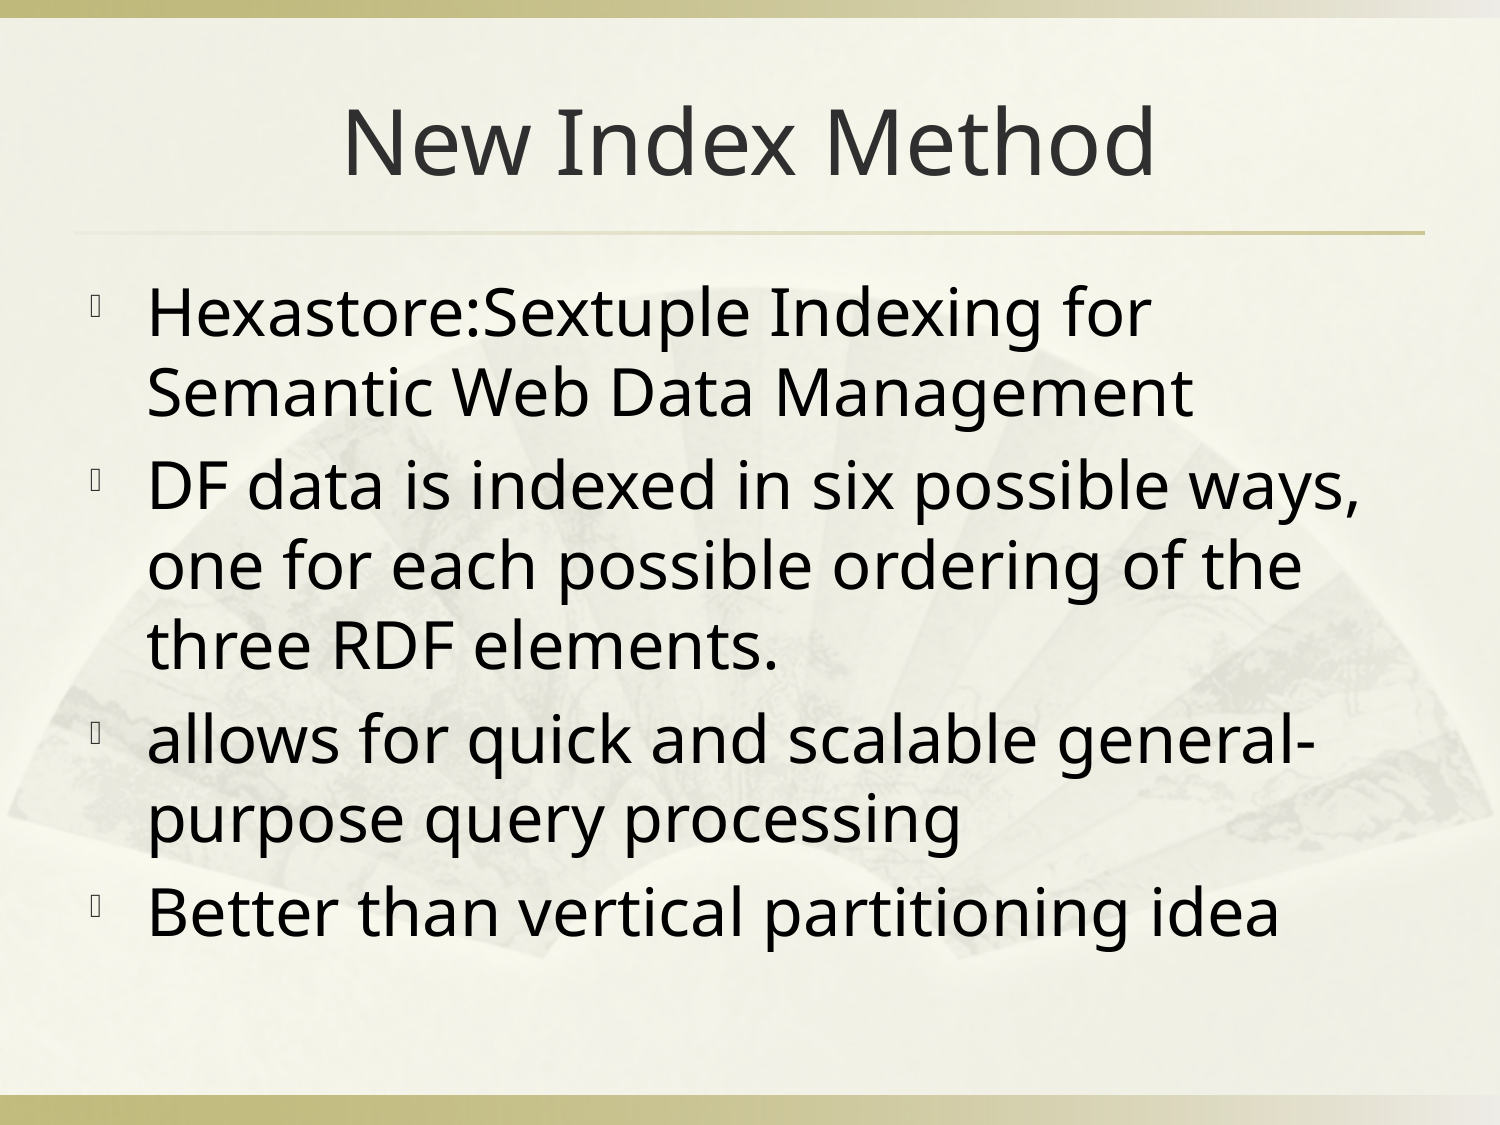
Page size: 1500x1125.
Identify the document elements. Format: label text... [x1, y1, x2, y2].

list Hexastore:Sextuple Indexing for Semantic Web Data Management DF data is indexed in six possible ways, one for each possible ordering of the three RDF elements. allows for quick and scalable general-purpose query processing Better than vertical partitioning idea [75, 262, 1425, 1032]
title New Index Method [75, 45, 1425, 233]
